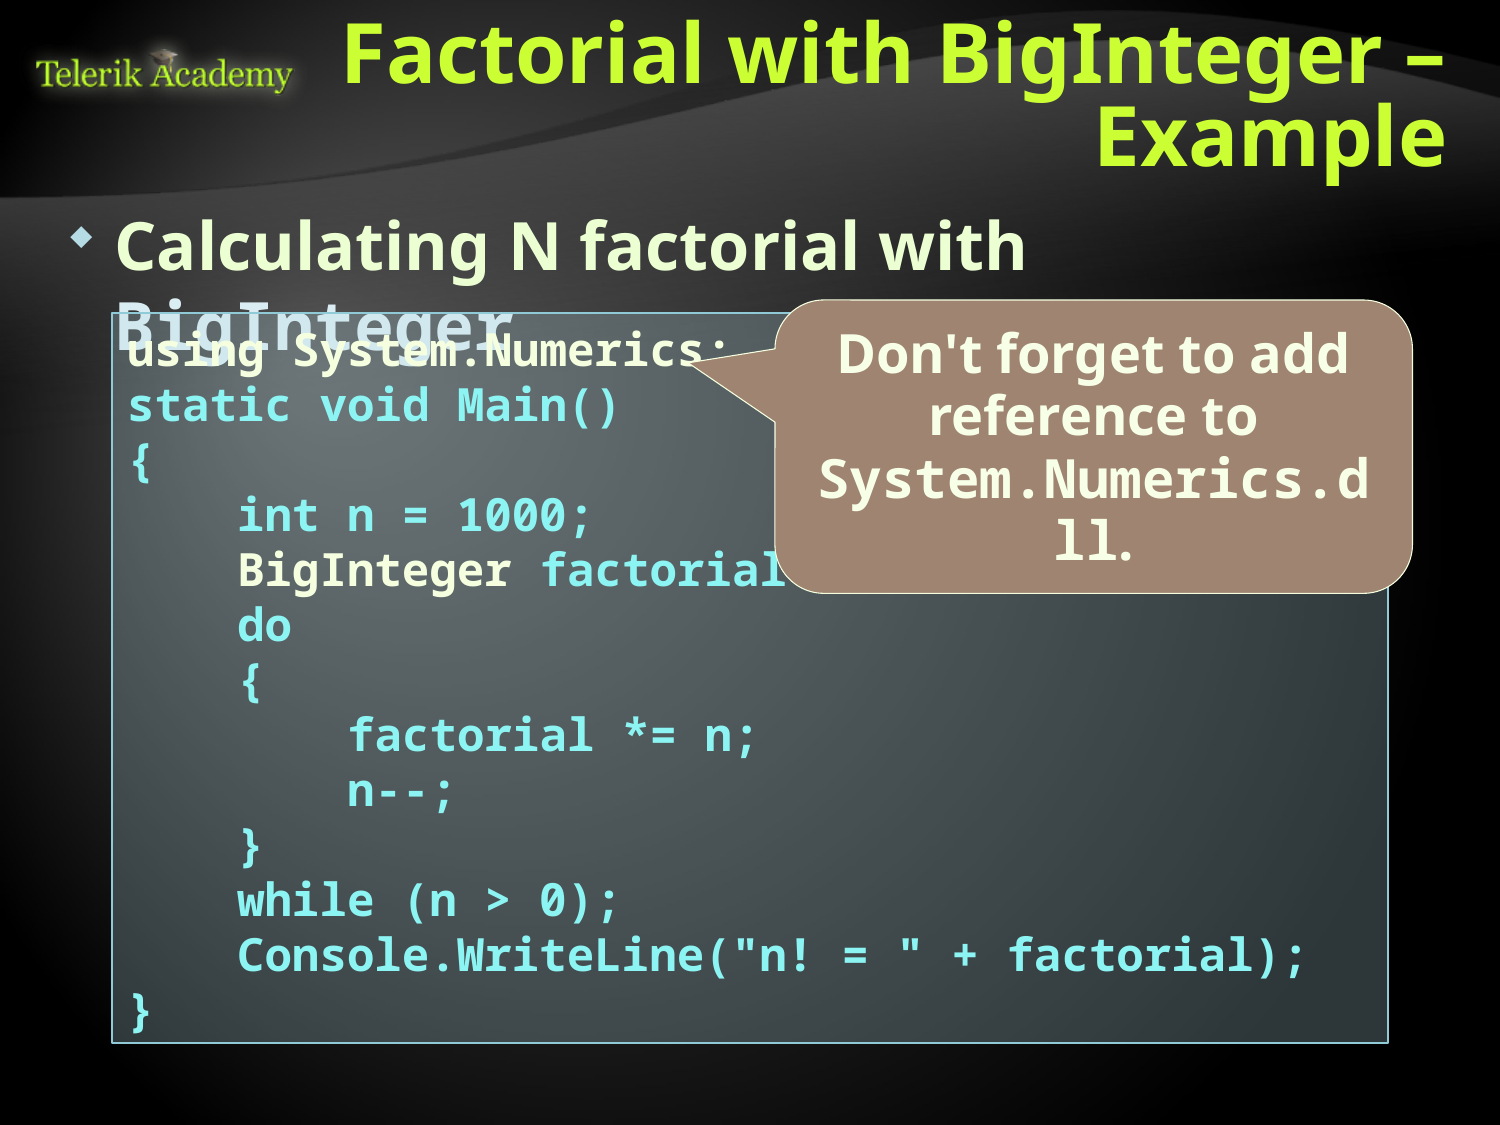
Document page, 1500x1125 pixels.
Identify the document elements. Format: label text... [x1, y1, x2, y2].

list Calculating N factorial with BigInteger [53, 196, 1447, 327]
picture [0, 0, 1500, 1125]
text_box using System.Numerics; static void Main() { int n = 1000; BigInteger factorial = 1; do { factorial *= n; n--; } while (n > 0); Console.WriteLine("n! = " + factorial); } [112, 313, 1388, 1043]
title Factorial with BigInteger – Example [300, 24, 1463, 175]
text_box Don't forget to add reference to System.Numerics.dll. [688, 299, 1413, 594]
